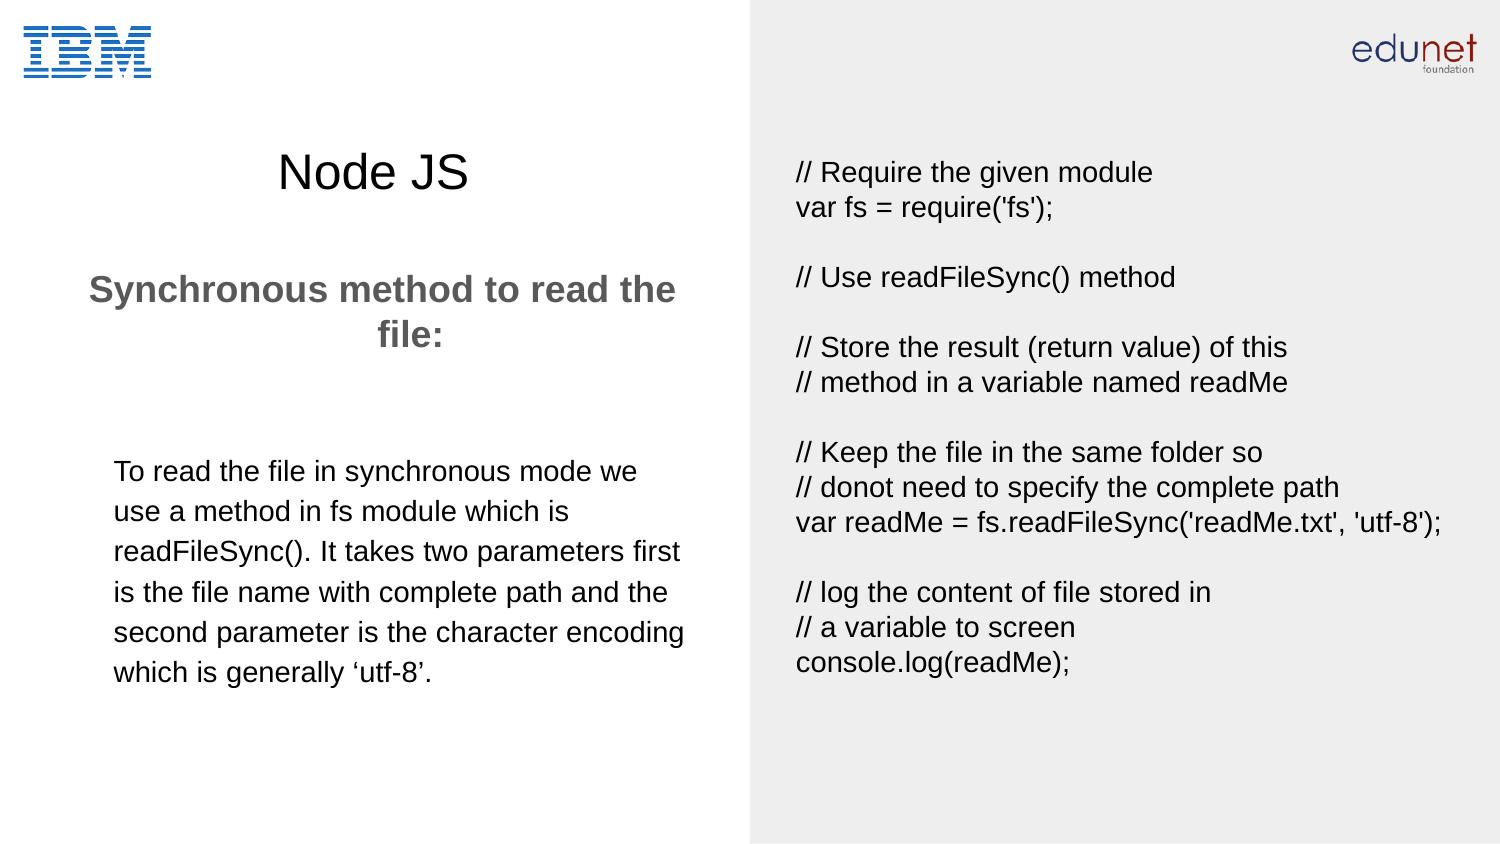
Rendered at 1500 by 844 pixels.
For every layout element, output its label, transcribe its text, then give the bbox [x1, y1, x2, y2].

picture [1350, 26, 1480, 78]
subtitle Synchronous method to read the file: [41, 257, 706, 363]
list To read the file in synchronous mode we use a method in fs module which is readFileSync(). It takes two parameters first is the file name with complete path and the second parameter is the character encoding which is generally ‘utf-8’. [75, 423, 706, 712]
text_box // Require the given module var fs = require('fs'); // Use readFileSync() method // Store the result (return value) of this // method in a variable named readMe // Keep the file in the same folder so // donot need to specify the complete path var readMe = fs.readFileSync('readMe.txt', 'utf-8'); // log the content of file stored in // a variable to screen console.log(readMe); [781, 146, 1458, 721]
title Node JS [41, 117, 706, 223]
picture [0, 0, 559, 78]
